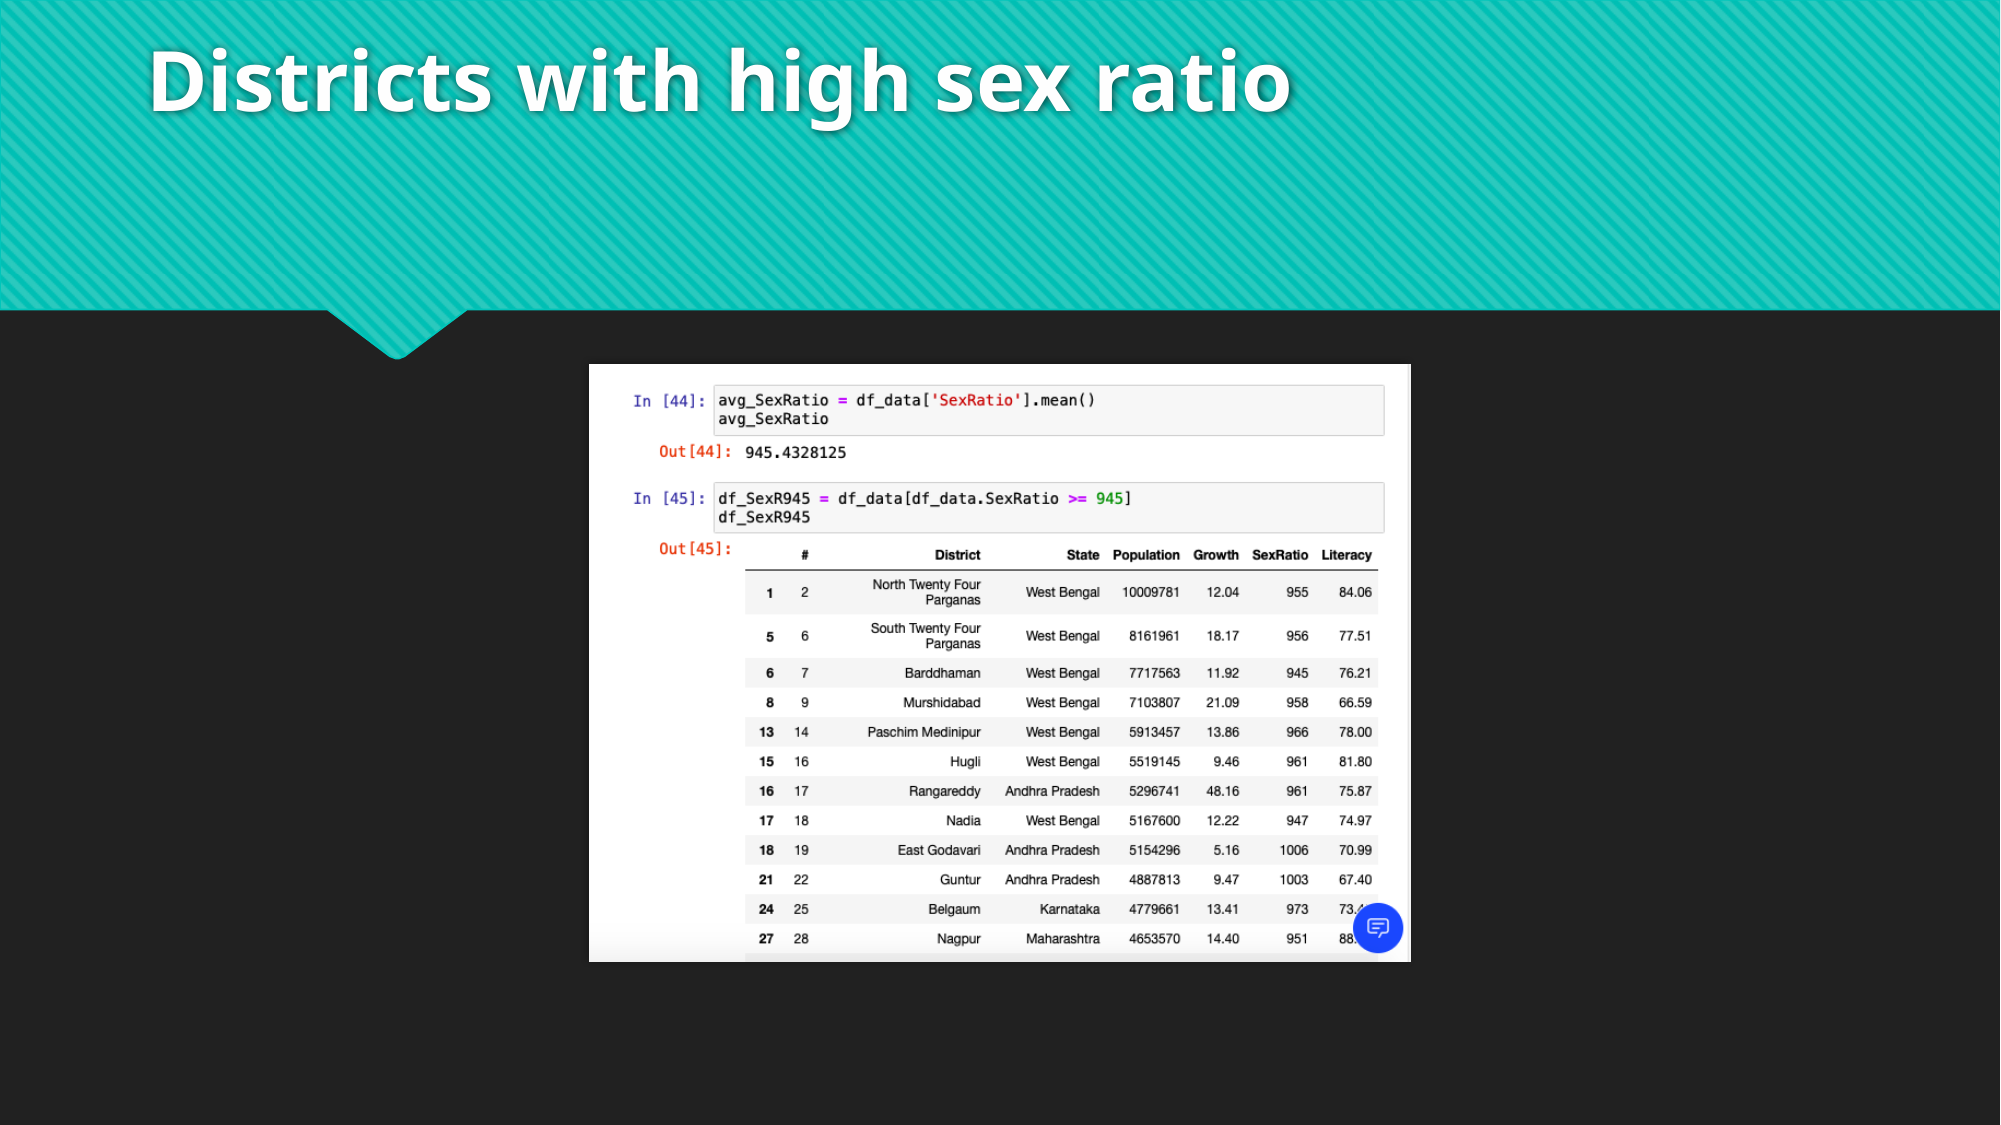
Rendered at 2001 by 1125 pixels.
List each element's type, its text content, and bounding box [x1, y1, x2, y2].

title Districts with high sex ratio [131, 0, 1866, 136]
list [589, 364, 1411, 962]
